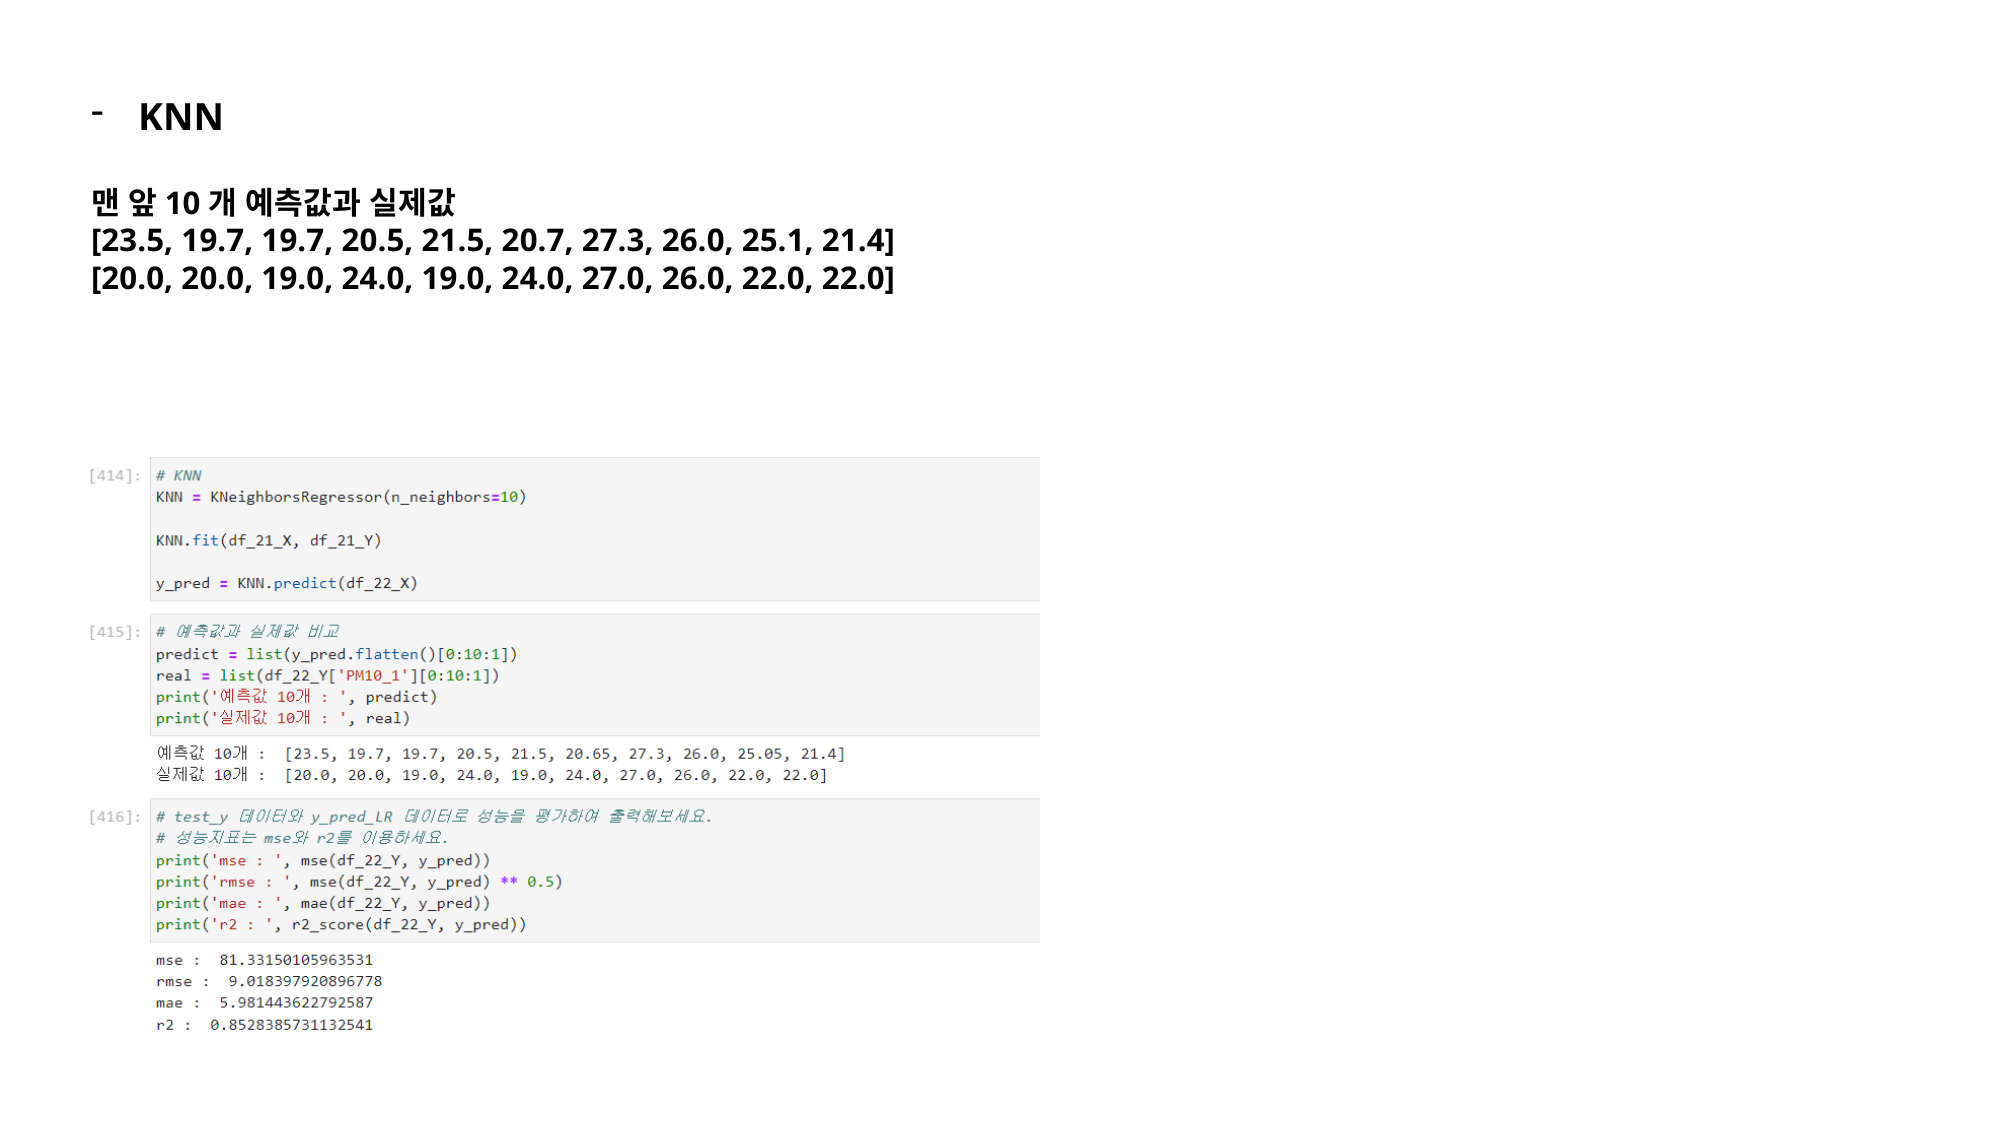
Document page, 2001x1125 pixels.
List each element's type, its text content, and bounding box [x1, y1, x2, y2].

text_box KNN 맨 앞10개 예측값과 실제값 [23.5, 19.7, 19.7, 20.5, 21.5, 20.7, 27.3, 26.0, 25.1, 21.4] [20.0, 20.0, 19.0, 24.0, 19.0, 24.0, 27.0, 26.0, 22.0, 22.0] [76, 85, 1824, 348]
picture [76, 450, 1040, 1040]
